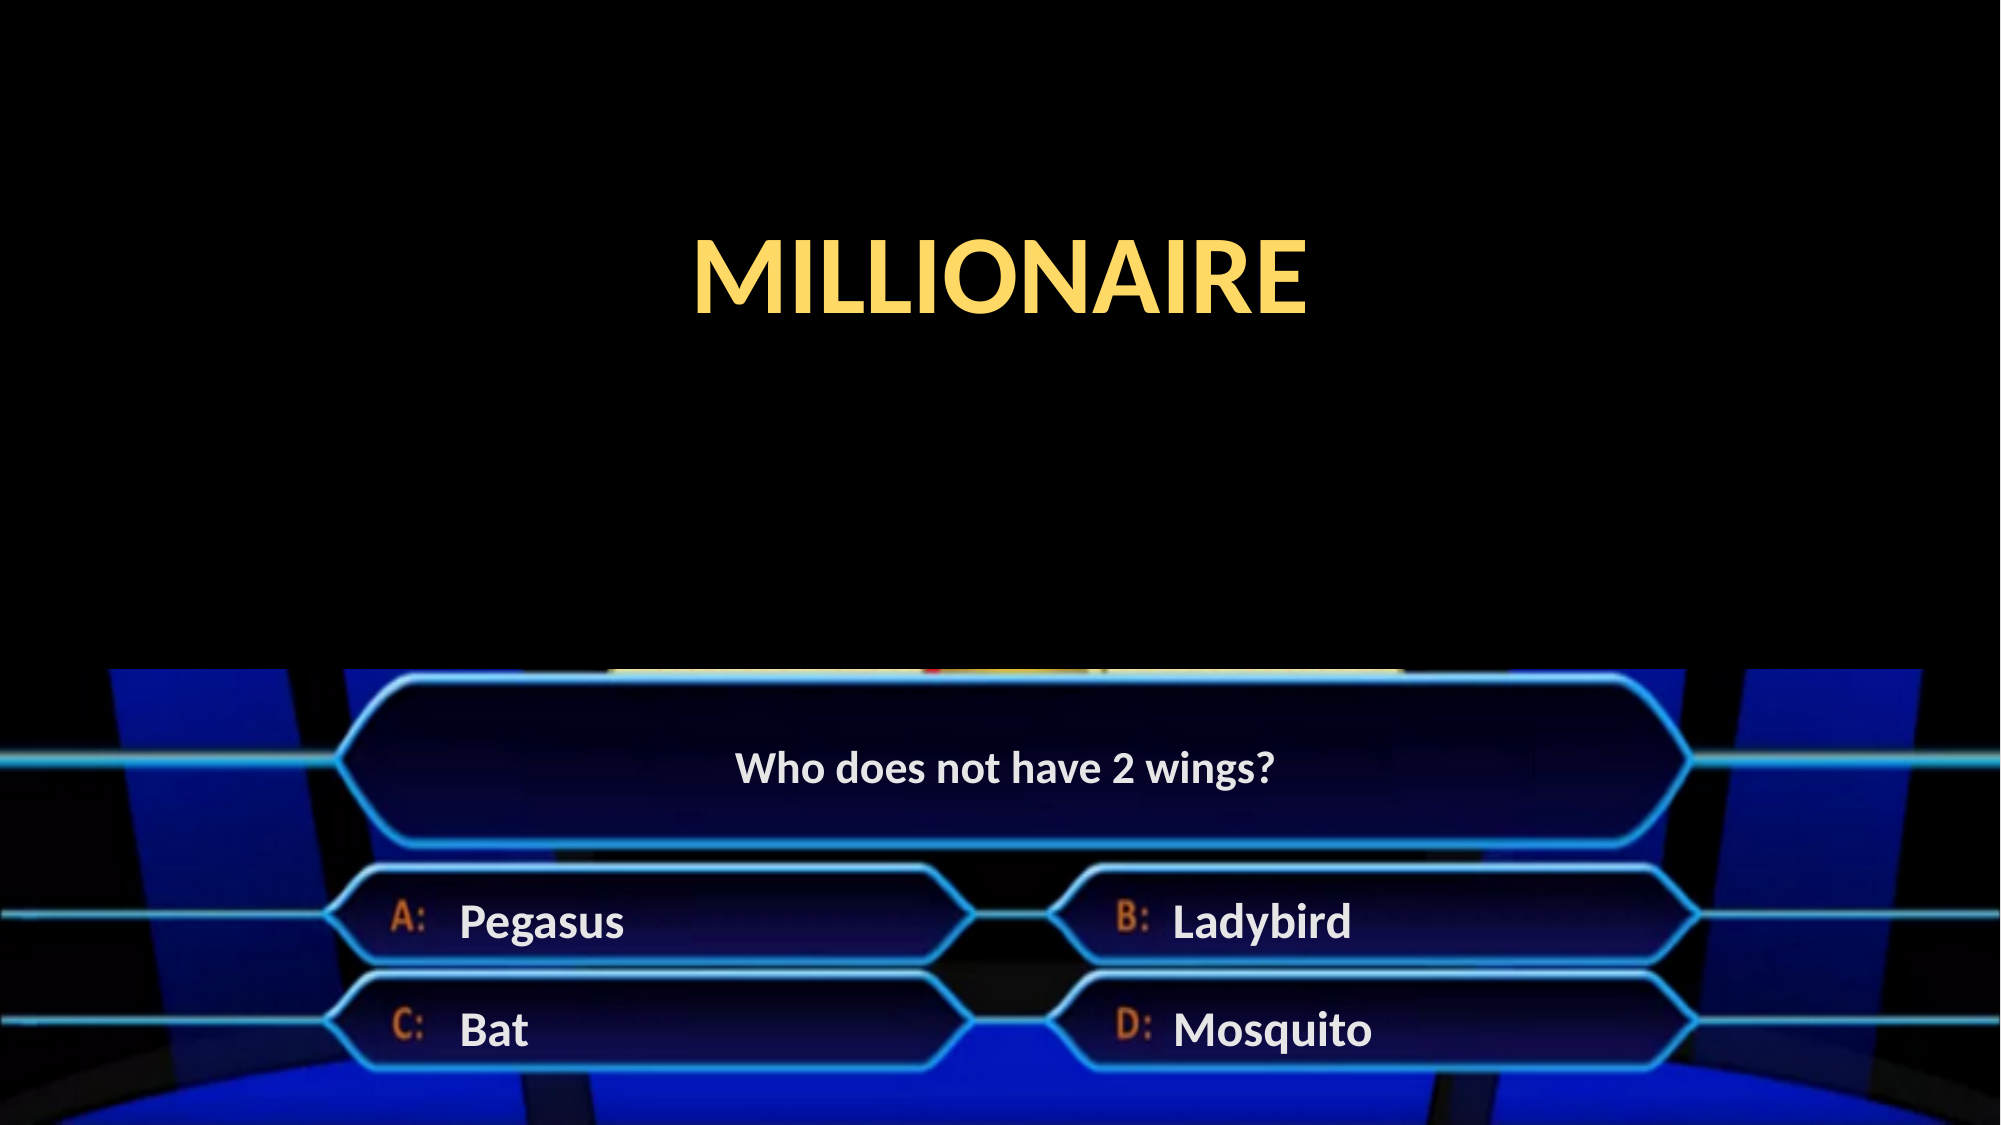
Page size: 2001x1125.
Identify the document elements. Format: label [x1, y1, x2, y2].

picture [0, 669, 2000, 1125]
